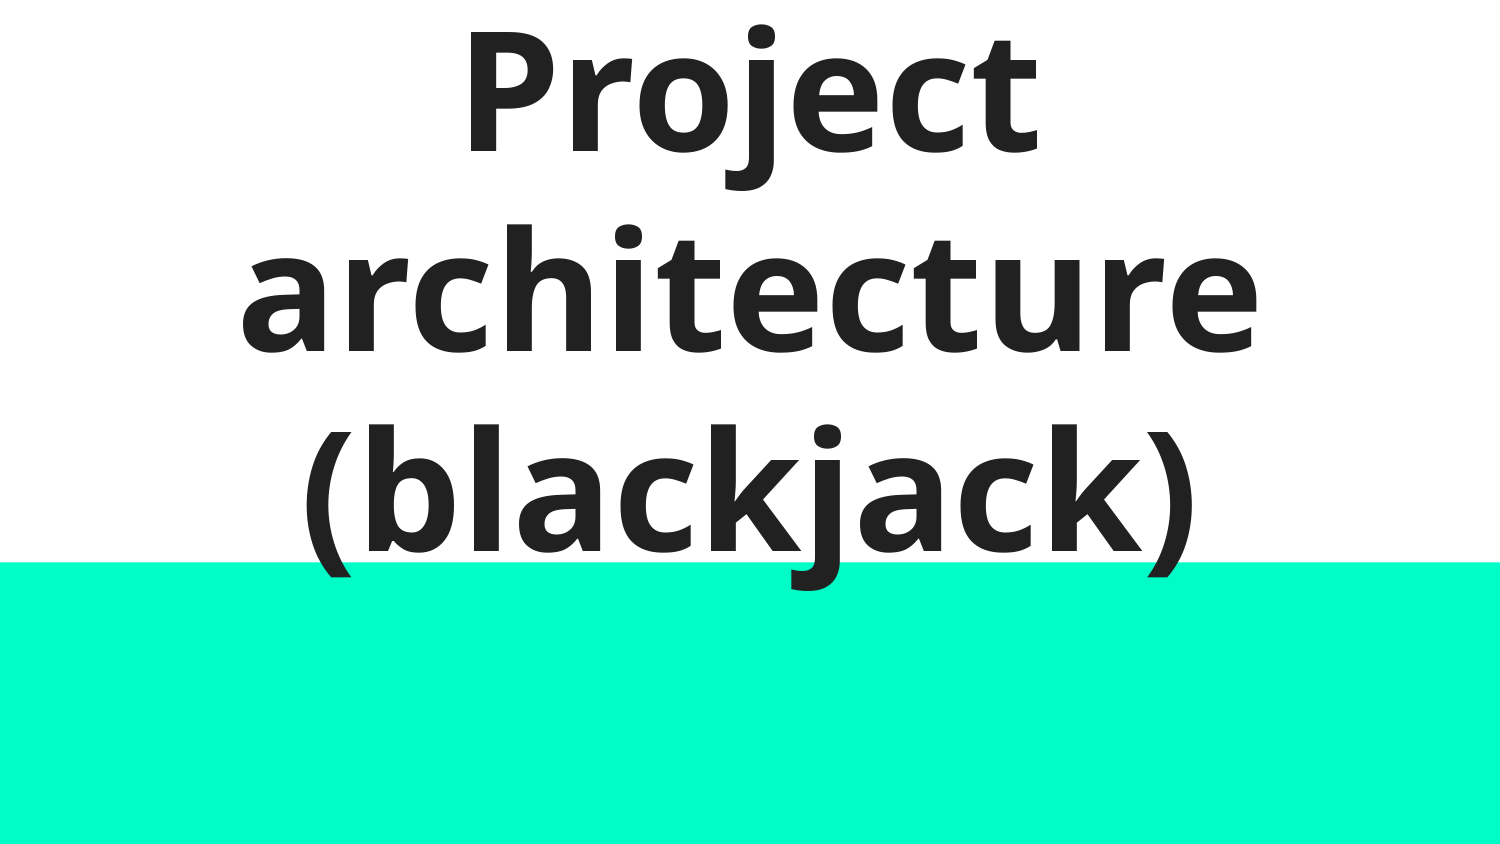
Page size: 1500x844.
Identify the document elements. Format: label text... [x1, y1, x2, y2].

title Project architecture (blackjack) [51, 64, 1449, 506]
